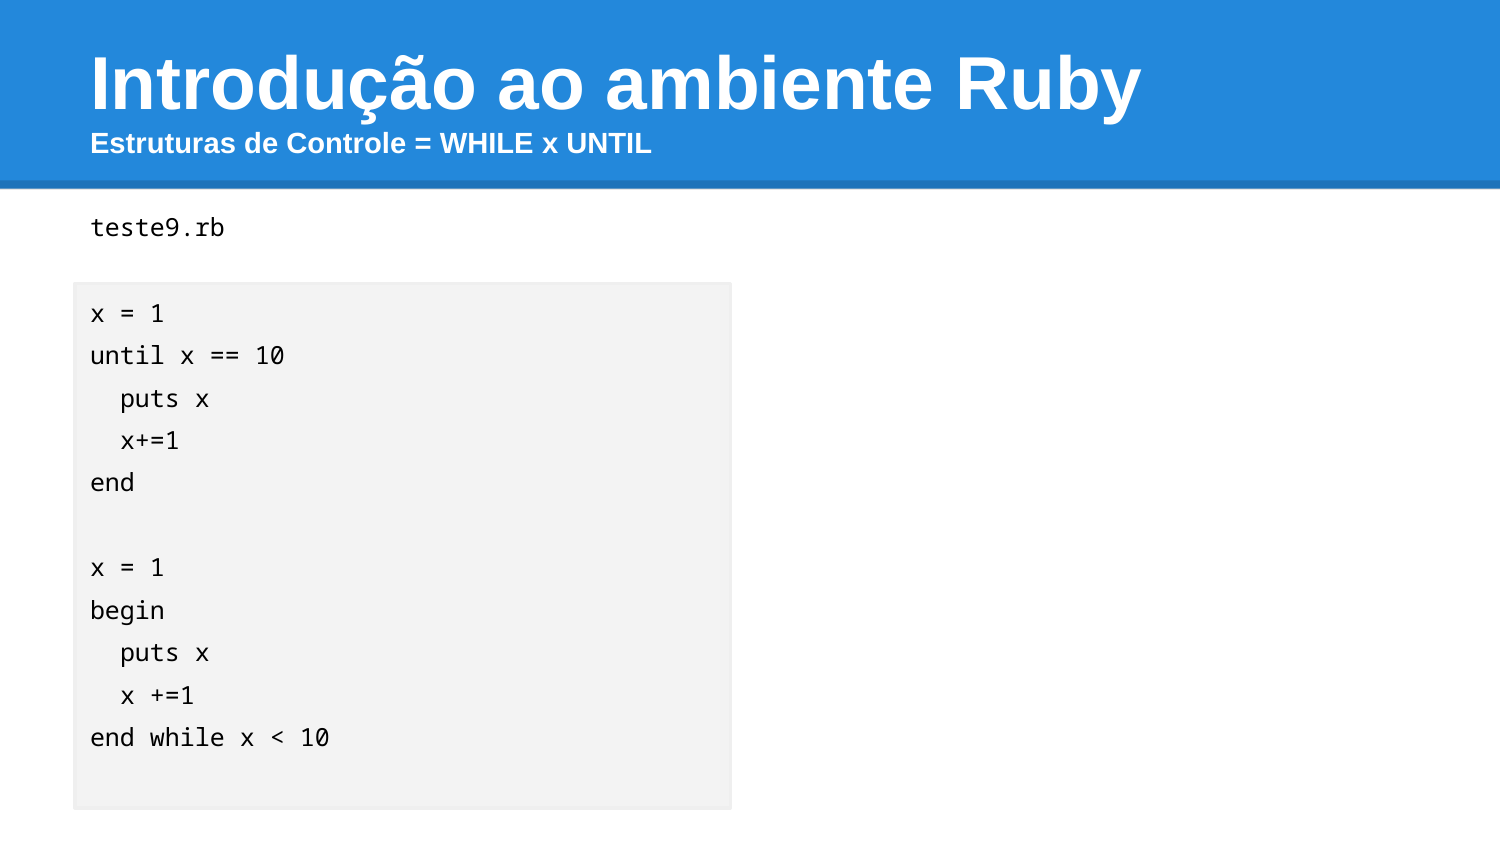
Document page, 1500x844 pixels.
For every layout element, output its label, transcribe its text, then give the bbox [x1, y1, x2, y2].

list teste9.rb [75, 196, 731, 283]
text_box x = 1 until x == 10 puts x x+=1 end x = 1 begin puts x x +=1 end while x < 10 [74, 283, 731, 808]
title Introdução ao ambiente Ruby Estruturas de Controle = WHILE x UNTIL [75, 33, 1425, 175]
